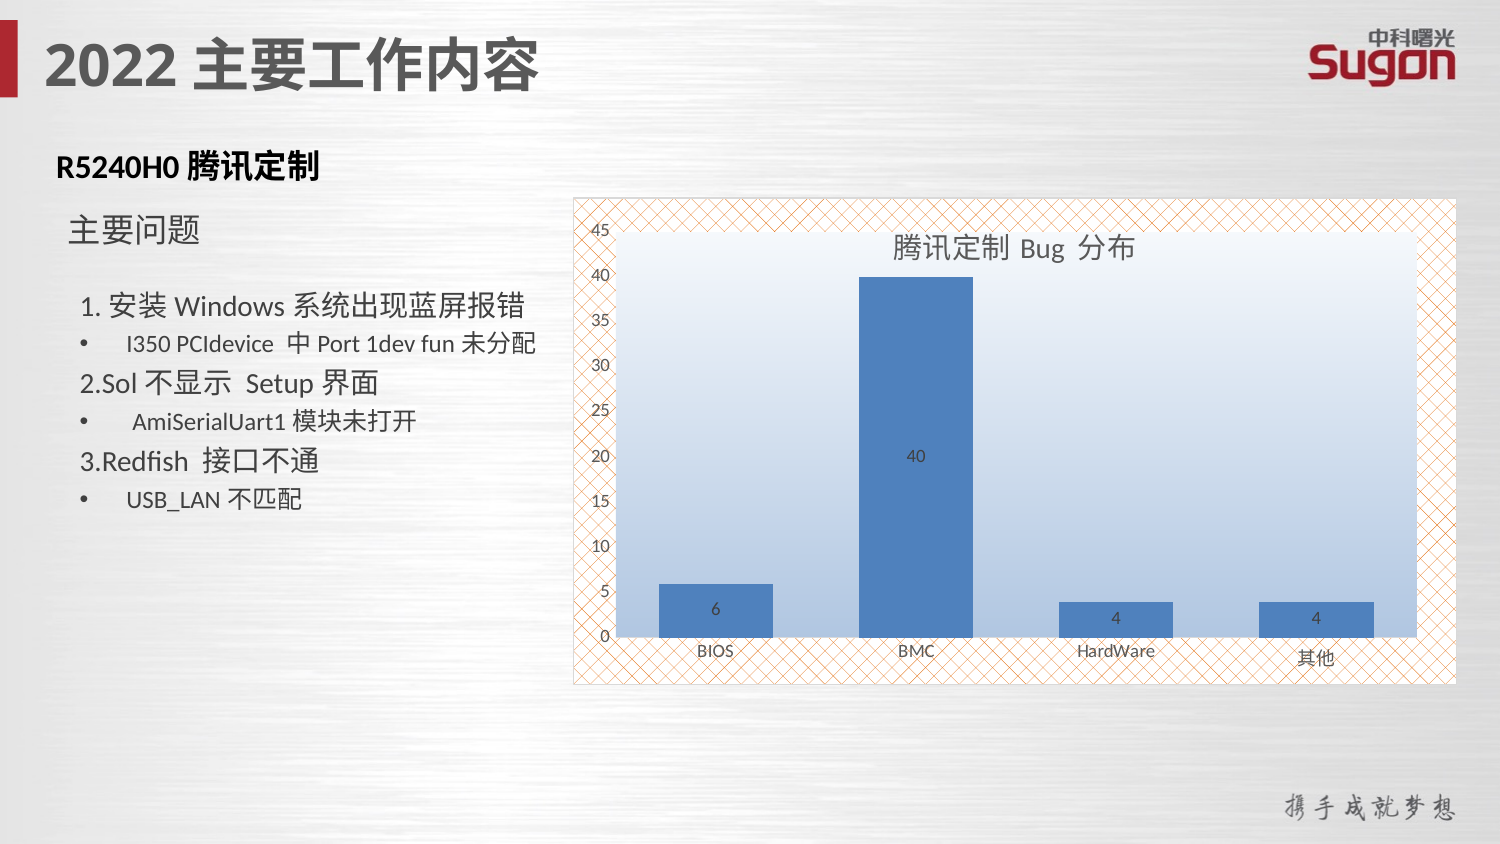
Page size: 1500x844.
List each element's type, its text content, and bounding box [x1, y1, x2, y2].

text_box 1.安装Windows系统出现蓝屏报错 I350 PCIdevice 中Port 1dev fun未分配 2.Sol不显示 Setup界面 AmiSerialUart1模块未打开 3.Redfish 接口不通 USB_LAN不匹配 [64, 272, 567, 593]
picture [0, 0, 1500, 844]
chart [572, 197, 1458, 686]
text_box R5240H0腾讯定制 [41, 138, 792, 193]
list 2022主要工作内容 [29, 20, 1270, 98]
text_box 主要问题 [53, 193, 512, 257]
